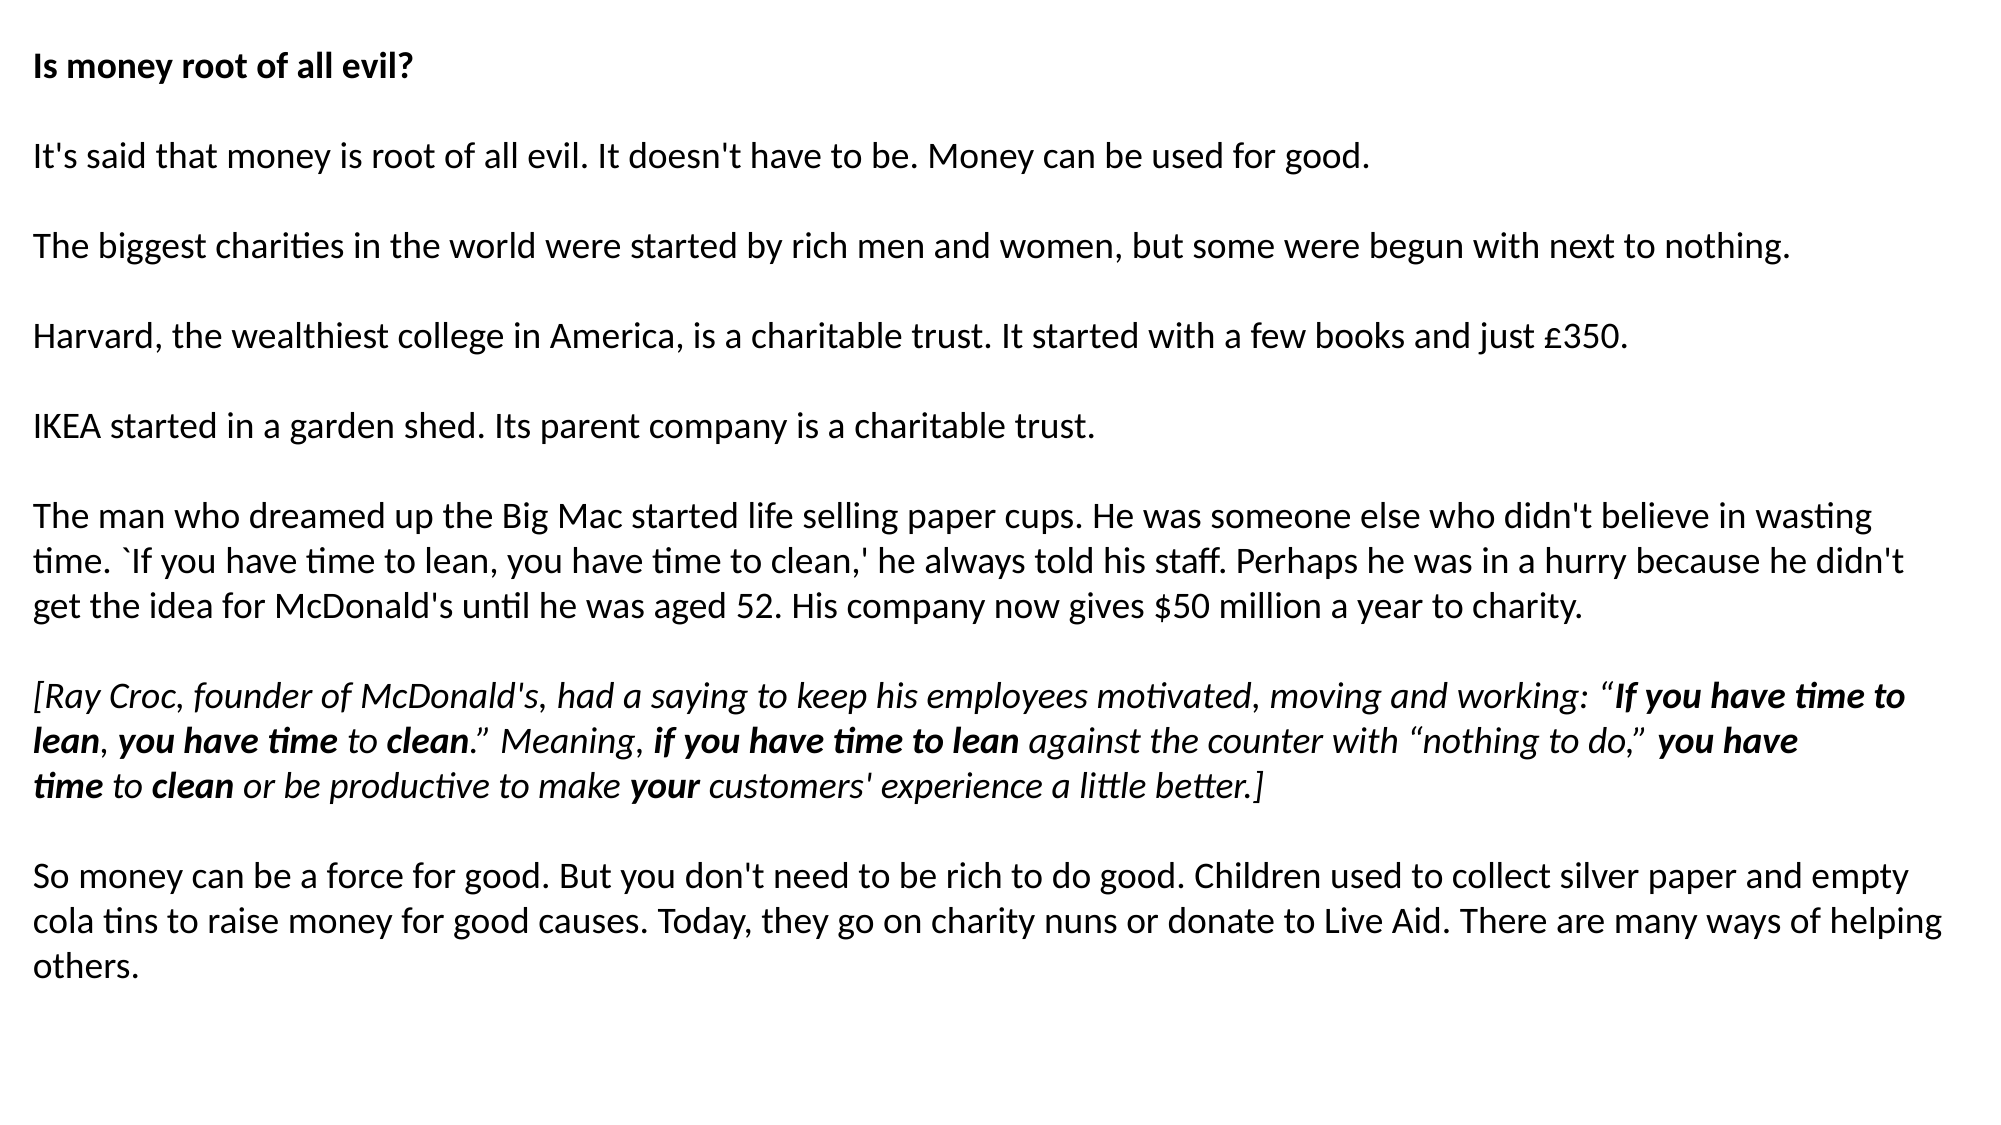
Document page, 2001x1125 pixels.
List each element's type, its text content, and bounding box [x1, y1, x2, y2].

text_box Is money root of all evil? It's said that money is root of all evil. It doesn't have to be. Money can be used for good. The biggest charities in the world were started by rich men and women, but some were begun with next to nothing. Harvard, the wealthiest college in America, is a charitable trust. It started with a few books and just £350. IKEA started in a garden shed. Its parent company is a charitable trust. The man who dreamed up the Big Mac started life selling paper cups. He was someone else who didn't believe in wasting time. `If you have time to lean, you have time to clean,' he always told his staff. Perhaps he was in a hurry because he didn't get the idea for McDonald's until he was aged 52. His company now gives $50 million a year to charity. [Ray Croc, founder of McDonald's, had a saying to keep his employees motivated, moving and working: “If you have time to lean, you have time to clean.” Meaning, if you have time to lean against the counter with “nothing to do,” you have time to clean or be productive to make your customers' experience a little better.] So money can be a force for good. But you don't need to be rich to do good. Children used to collect silver paper and empty cola tins to raise money for good causes. Today, they go on charity nuns or donate to Live Aid. There are many ways of helping others. [18, 34, 1971, 1084]
